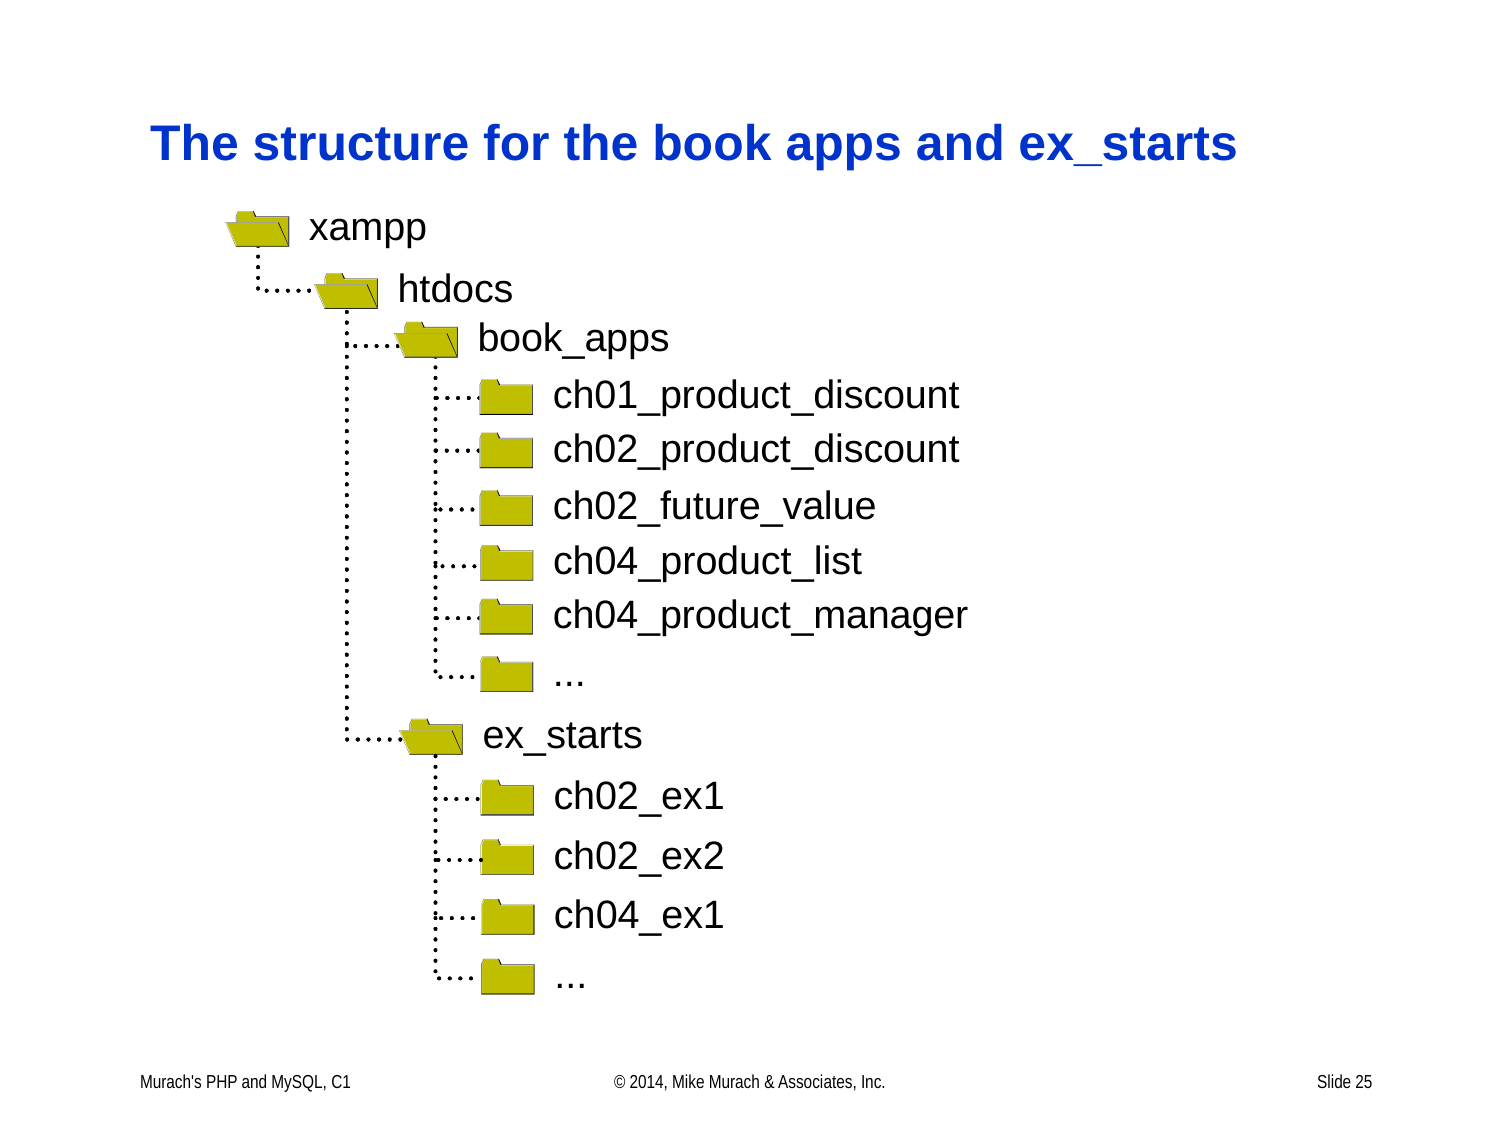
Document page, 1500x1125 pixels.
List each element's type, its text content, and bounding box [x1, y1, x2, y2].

footer © 2014, Mike Murach & Associates, Inc. [474, 1025, 1025, 1100]
slide_number Slide 25 [1074, 1025, 1388, 1100]
picture [215, 199, 1013, 1013]
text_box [149, 112, 1348, 210]
slide_number Murach's PHP and MySQL, C1 [125, 1025, 450, 1100]
